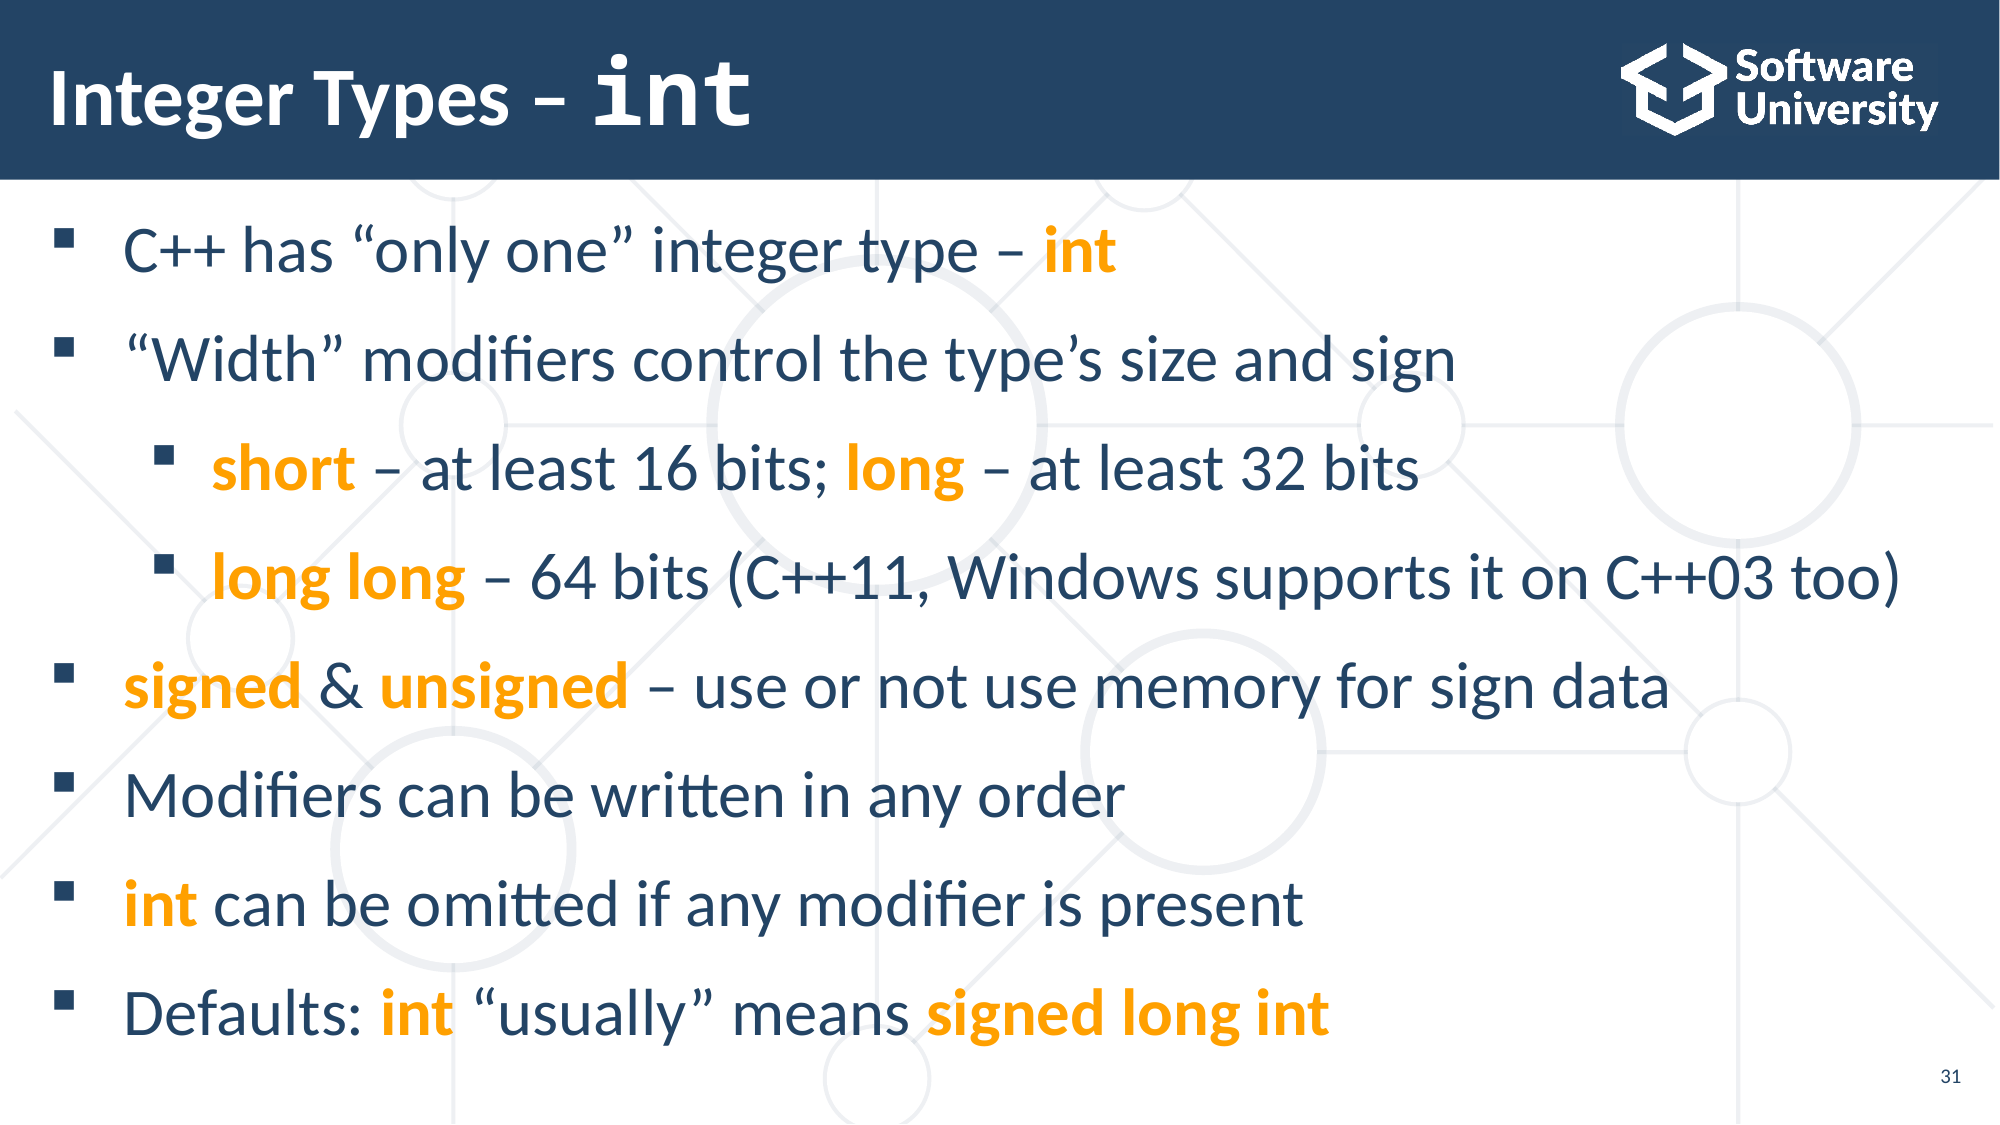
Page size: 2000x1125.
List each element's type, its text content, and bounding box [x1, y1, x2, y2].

title Integer Types – int [31, 16, 1591, 162]
list C++ has “only one” integer type – int “Width” modifiers control the type’s size and sign short – at least 16 bits; long – at least 32 bits long long – 64 bits (C++11, Windows supports it on C++03 too) signed & unsigned – use or not use memory for sign data Modifiers can be written in any order int can be omitted if any modifier is present Defaults: int “usually” means signed long int [31, 196, 1970, 1050]
slide_number 31 [1896, 1049, 1968, 1101]
picture [1621, 43, 1939, 136]
